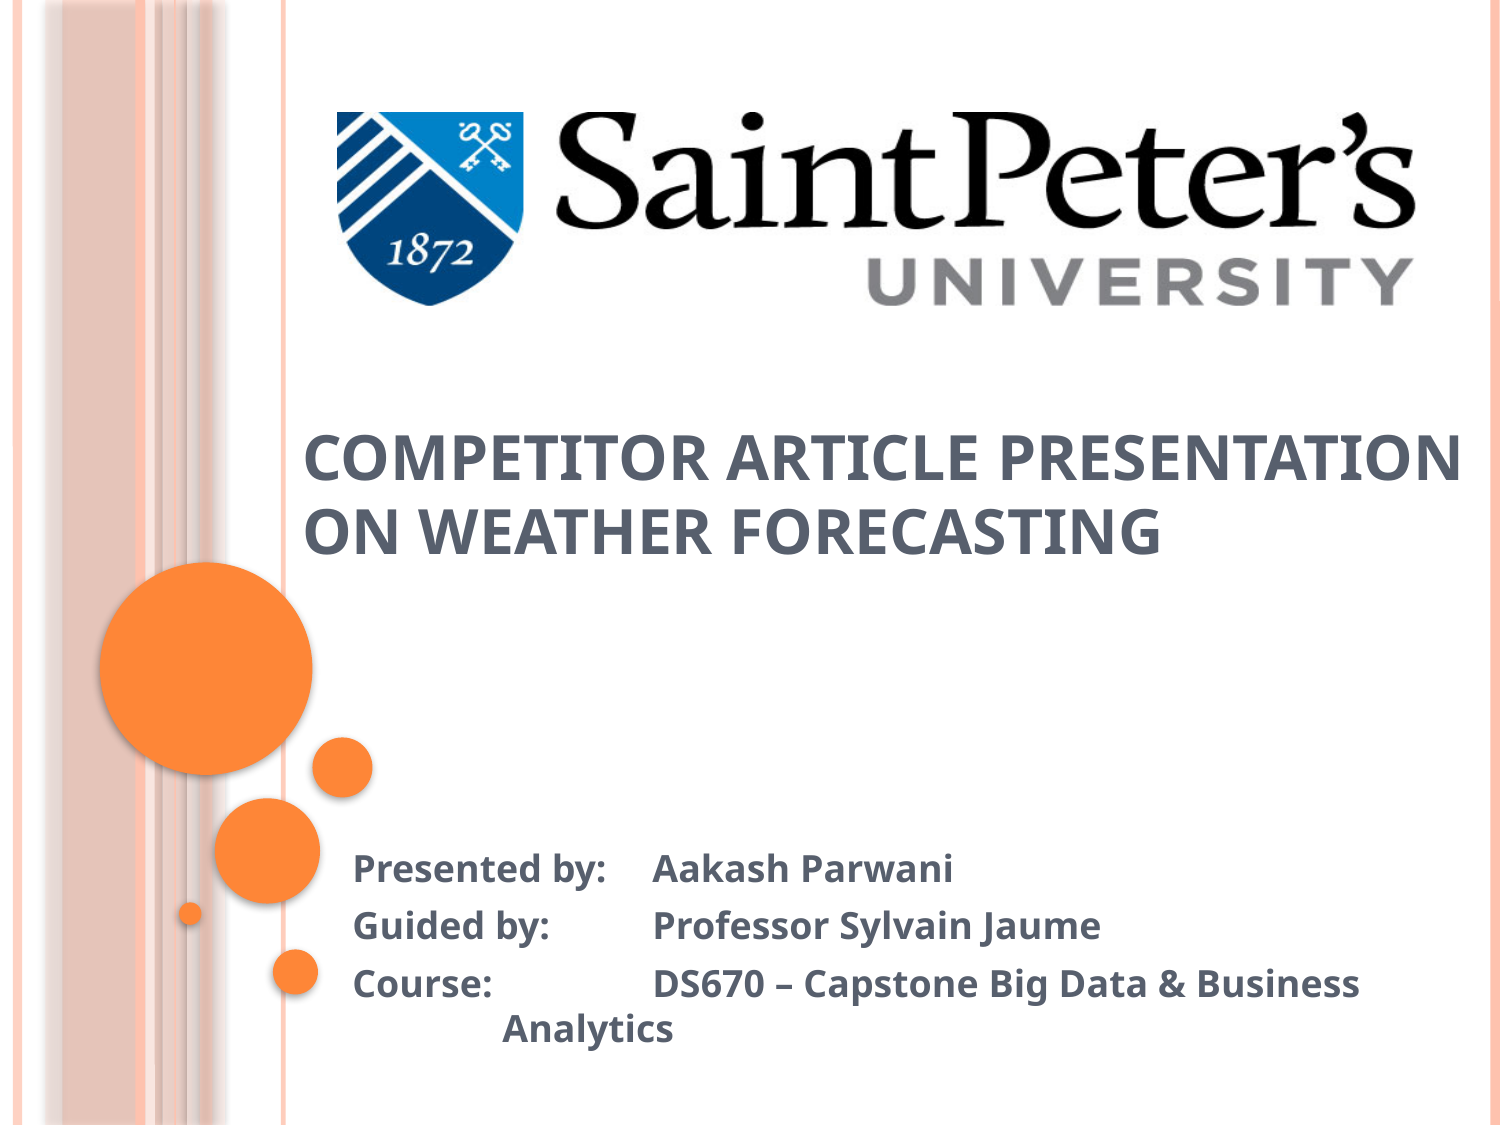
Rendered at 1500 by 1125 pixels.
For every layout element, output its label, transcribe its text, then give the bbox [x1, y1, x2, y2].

title Competitor Article Presentation On Weather Forecasting [287, 399, 1500, 575]
text_box Presented by: Aakash Parwani Guided by: Professor Sylvain Jaume Course: DS670 – Capstone Big Data & Business Analytics [337, 837, 1463, 1075]
picture [336, 111, 1426, 326]
